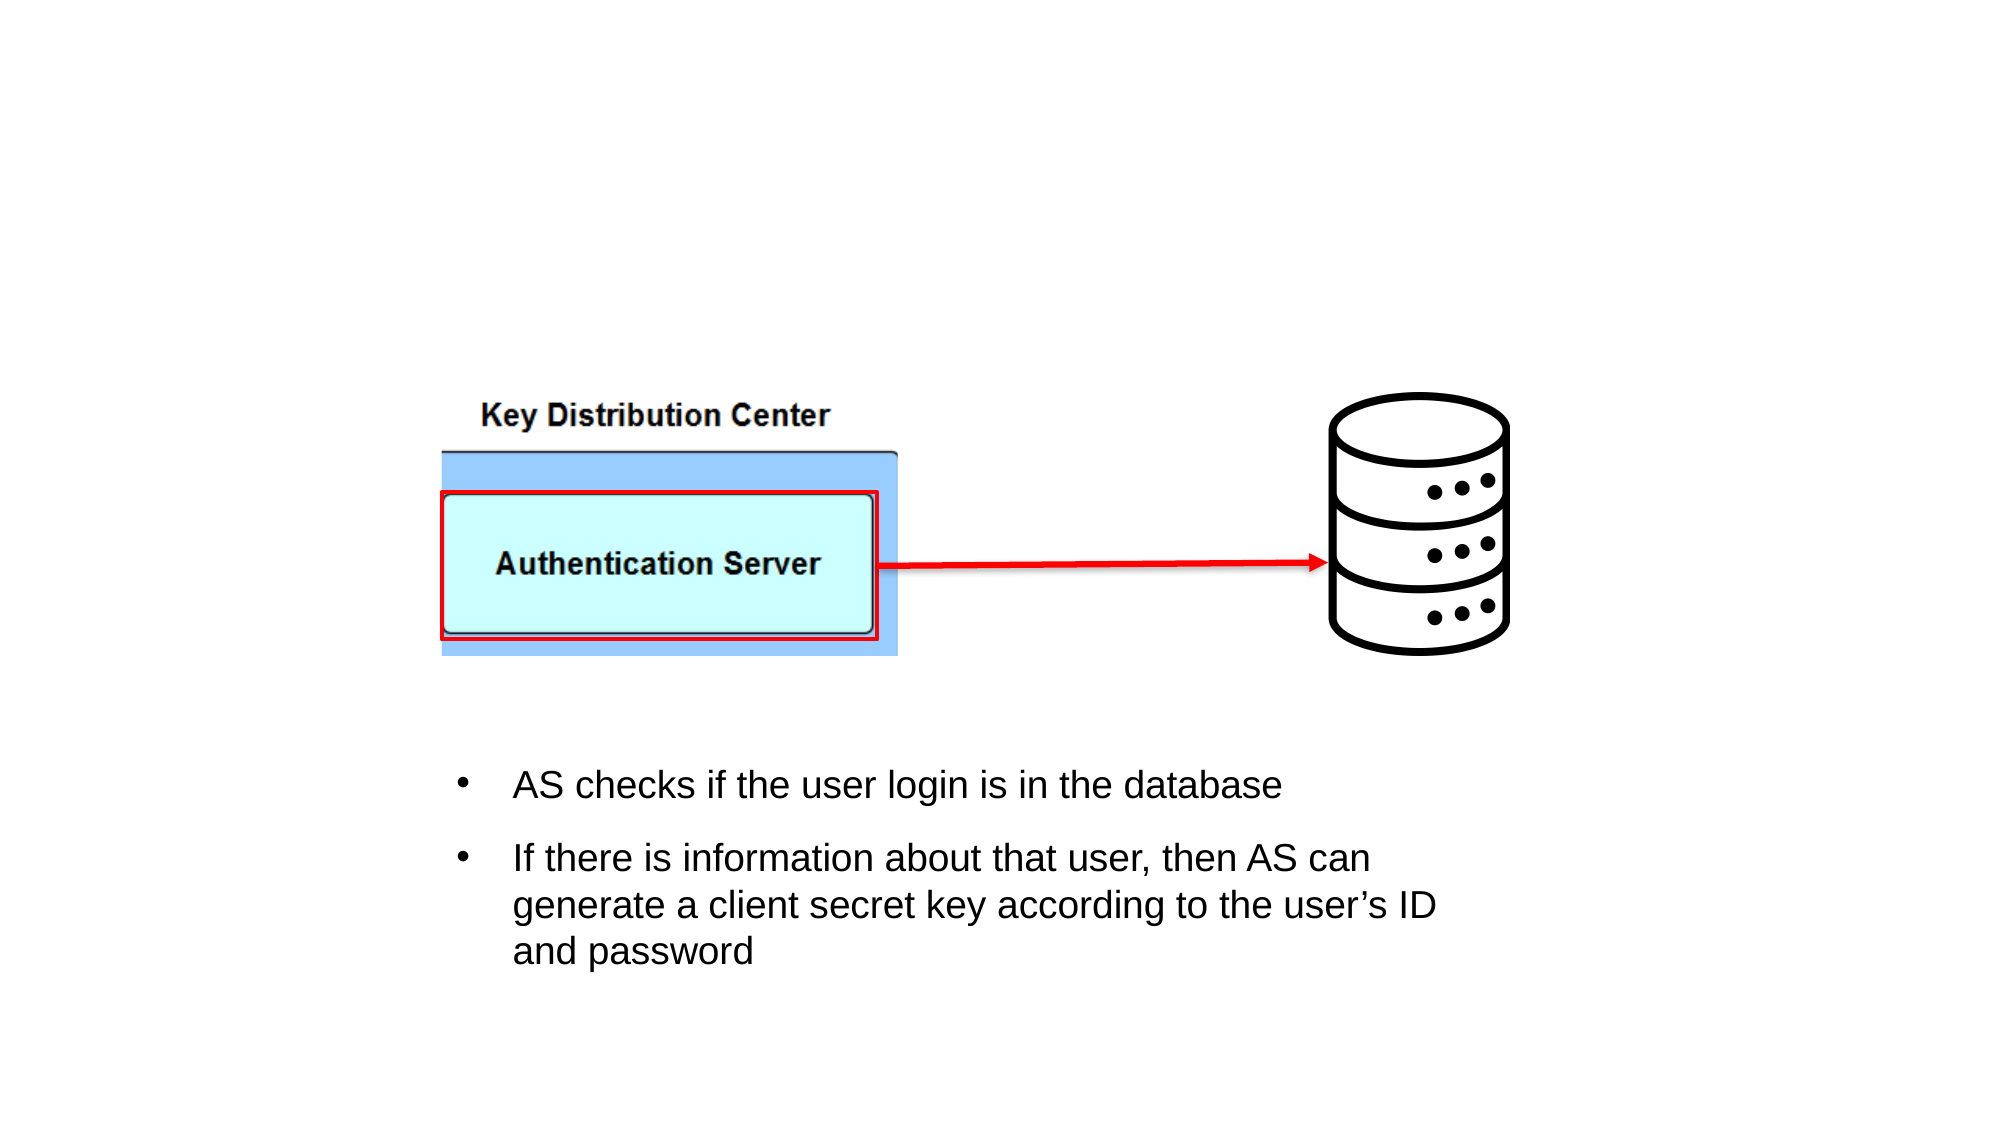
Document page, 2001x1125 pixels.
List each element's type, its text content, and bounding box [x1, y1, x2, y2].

picture [1327, 391, 1511, 657]
text_box If there is information about that user, then AS can generate a client secret key according to the user’s ID and password [441, 825, 1510, 989]
picture [441, 391, 898, 657]
text_box AS checks if the user login is in the database [441, 751, 1510, 816]
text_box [876, 562, 1329, 567]
